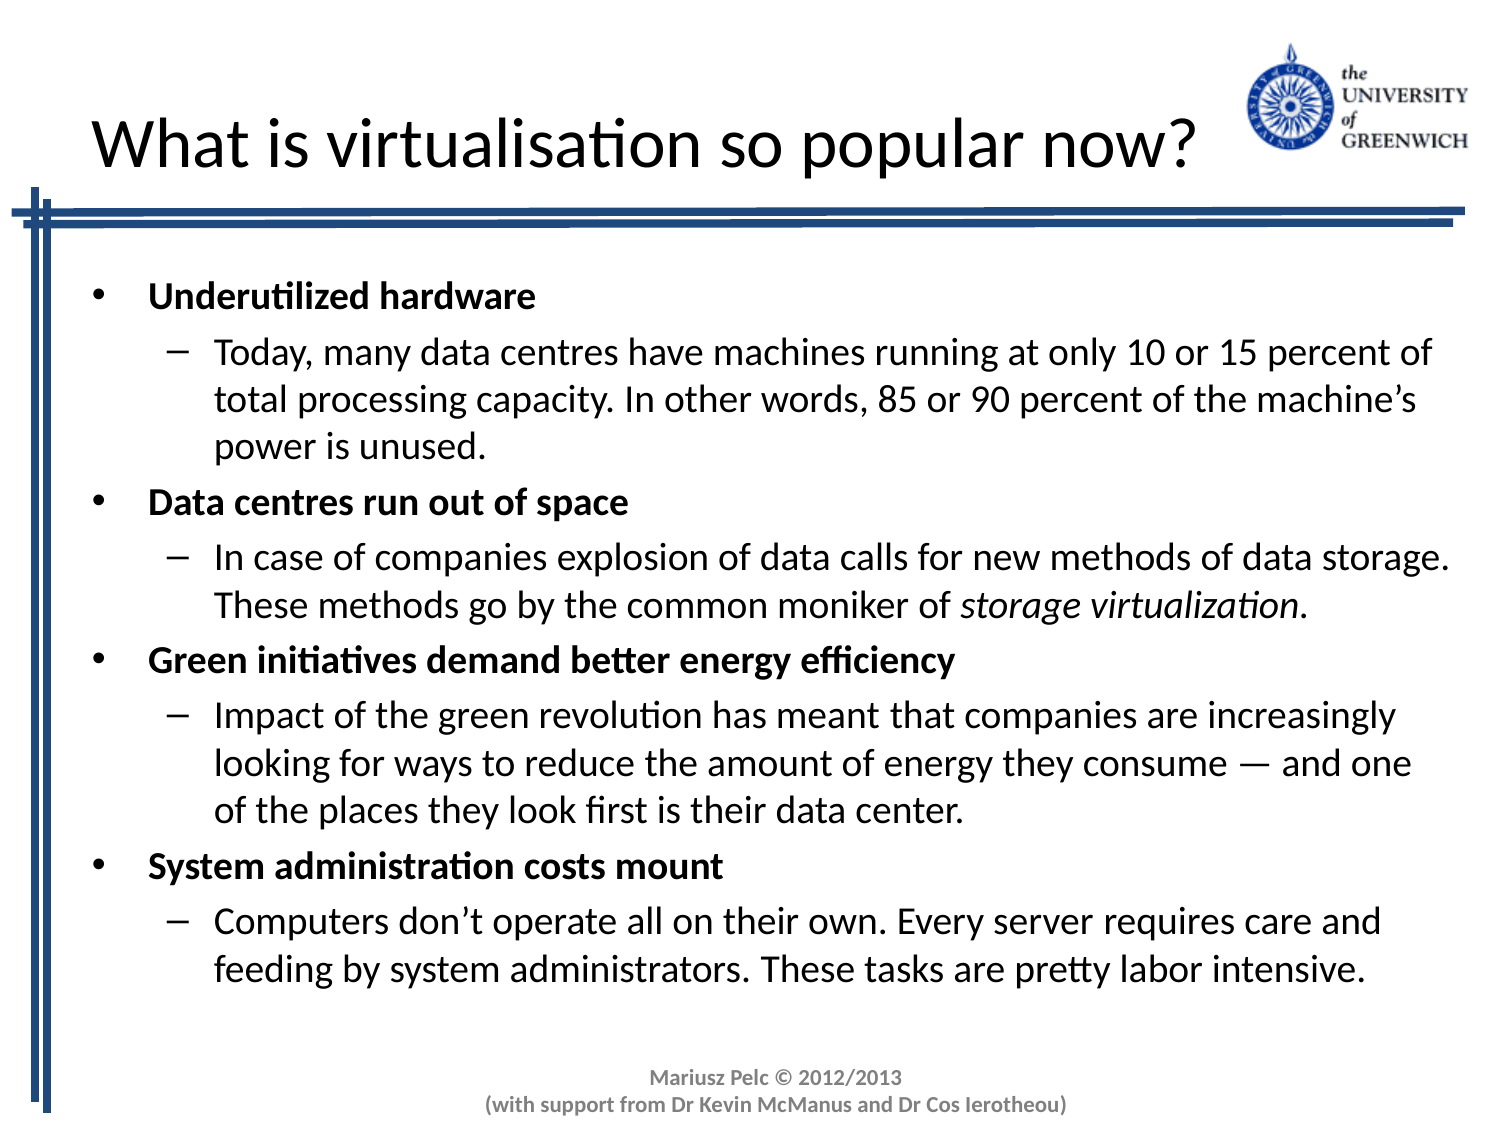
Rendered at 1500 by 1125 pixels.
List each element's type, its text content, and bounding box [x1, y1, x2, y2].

list Underutilized hardware Today, many data centres have machines running at only 10 or 15 percent of total processing capacity. In other words, 85 or 90 percent of the machine’s power is unused. Data centres run out of space In case of companies explosion of data calls for new methods of data storage. These methods go by the common moniker of storage virtualization. Green initiatives demand better energy efficiency Impact of the green revolution has meant that companies are increasingly looking for ways to reduce the amount of energy they consume — and one of the places they look first is their data center. System administration costs mount Computers don’t operate all on their own. Every server requires care and feeding by system administrators. These tasks are pretty labor intensive. [76, 262, 1467, 1005]
text_box Mariusz Pelc © 2012/2013 (with support from Dr Kevin McManus and Dr Cos Ierotheou) [469, 1054, 1082, 1125]
title What is virtualisation so popular now? [76, 45, 1226, 208]
picture [1241, 34, 1477, 159]
